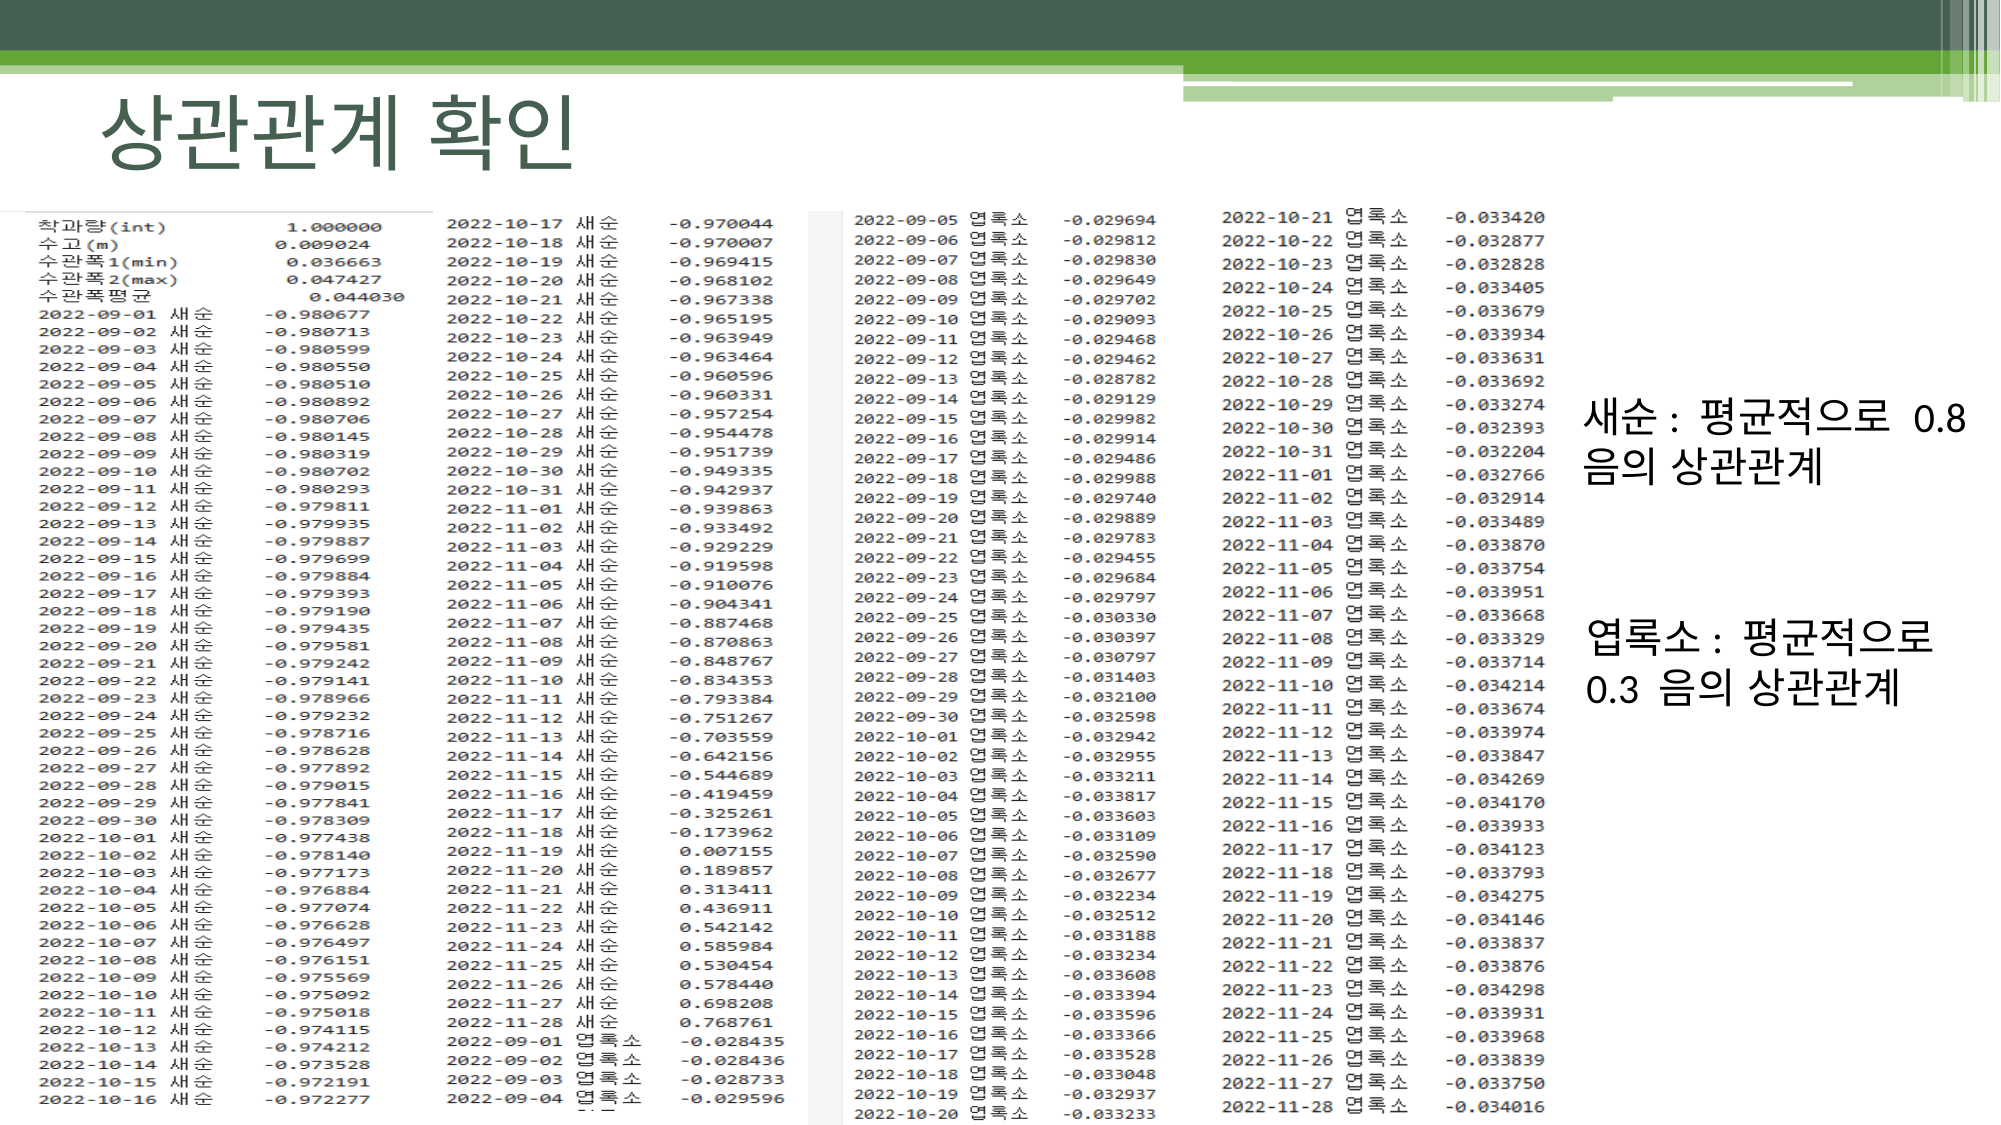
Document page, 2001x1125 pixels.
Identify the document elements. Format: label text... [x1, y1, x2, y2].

text_box 엽록소: 평균적으로 0.3 음의 상관관계 [1585, 604, 1982, 719]
title 상관관계 확인 [83, 43, 1884, 219]
text_box 새순: 평균적으로 0.8 음의 상관관계 [1585, 383, 2000, 499]
picture [0, 208, 1585, 1125]
